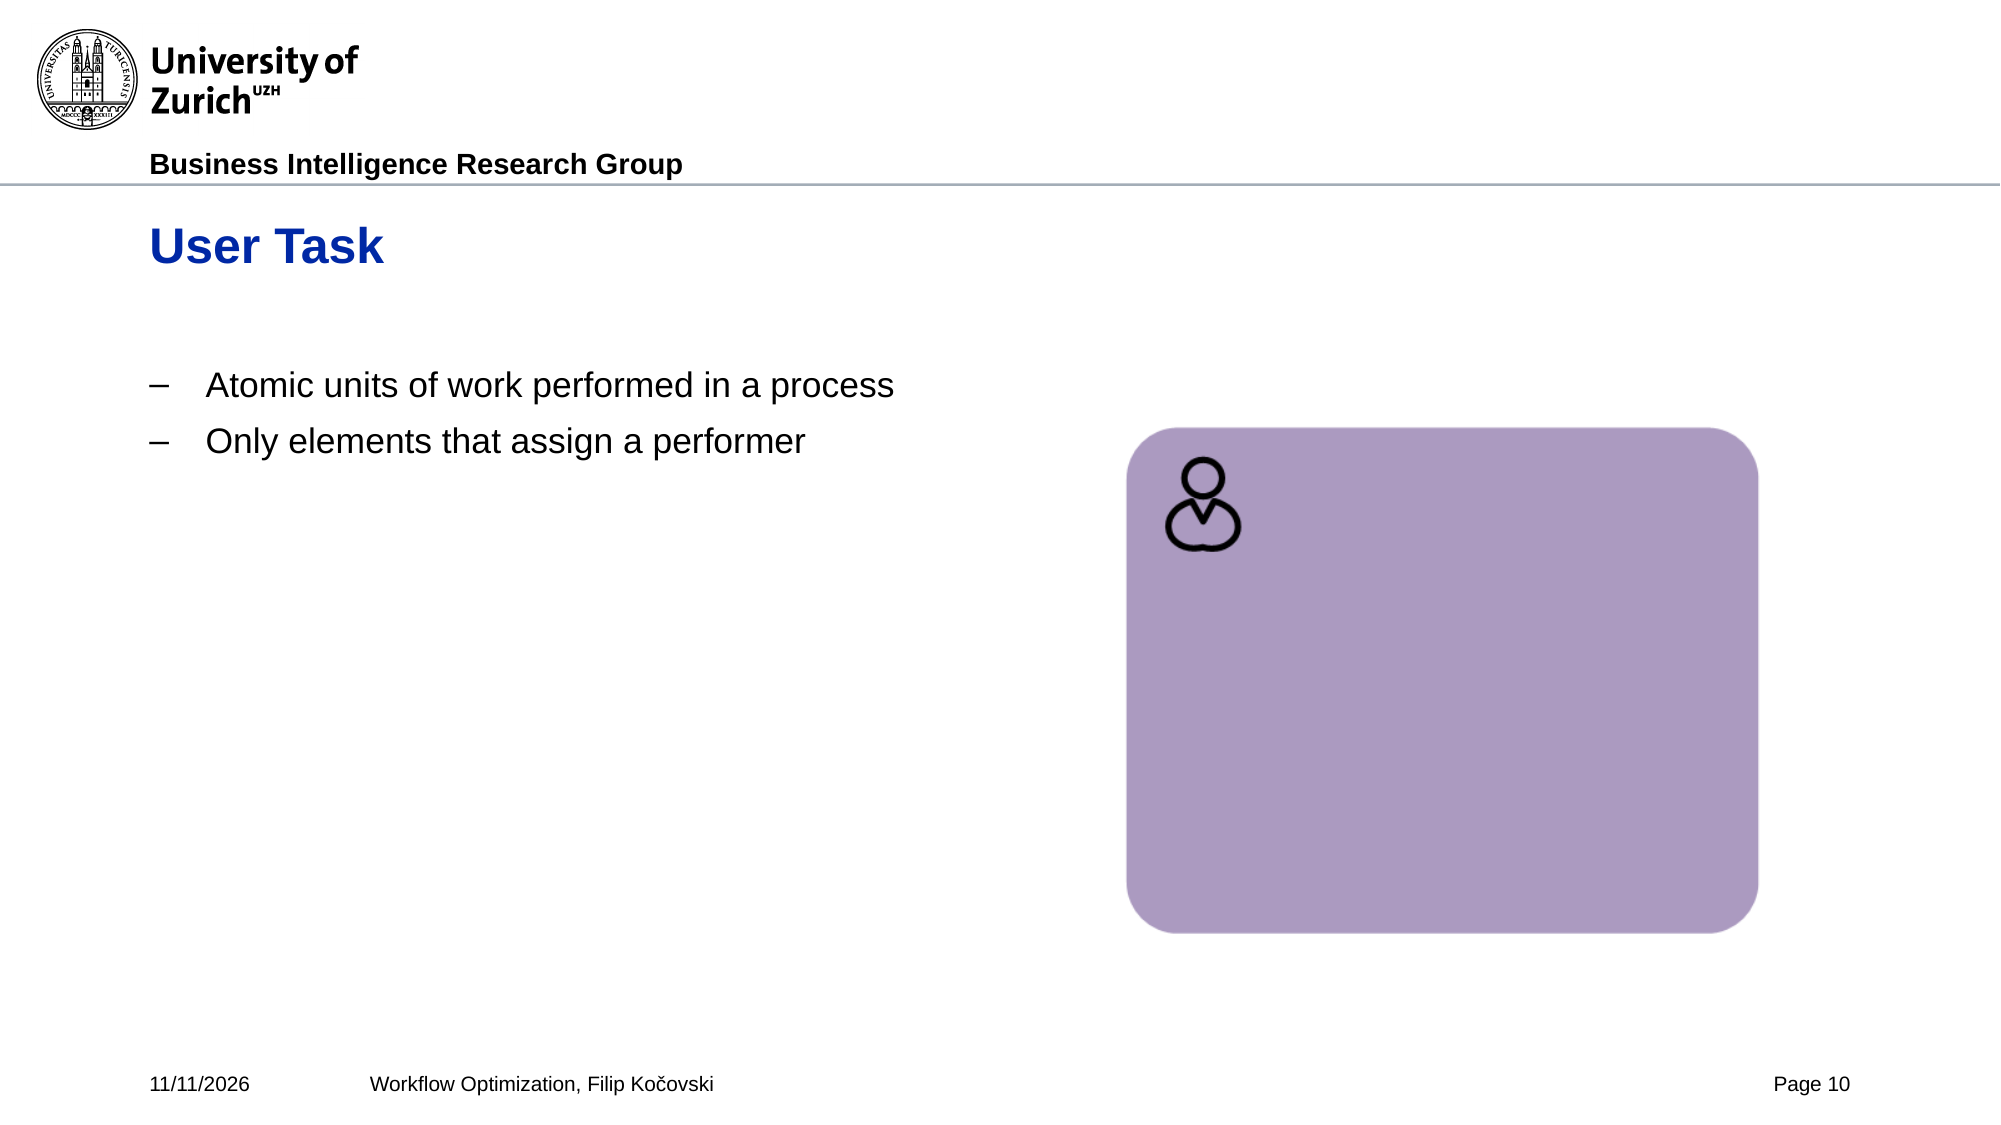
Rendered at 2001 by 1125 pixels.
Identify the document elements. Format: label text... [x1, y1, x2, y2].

list Atomic units of work performed in a process Only elements that assign a performer [149, 361, 971, 1000]
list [1123, 361, 1762, 1000]
title User Task [149, 208, 1851, 338]
picture [31, 23, 365, 136]
slide_number Page 10 [1714, 1070, 1851, 1106]
footer Workflow Optimization, Filip Kočovski [369, 1070, 1520, 1106]
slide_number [149, 1070, 354, 1106]
